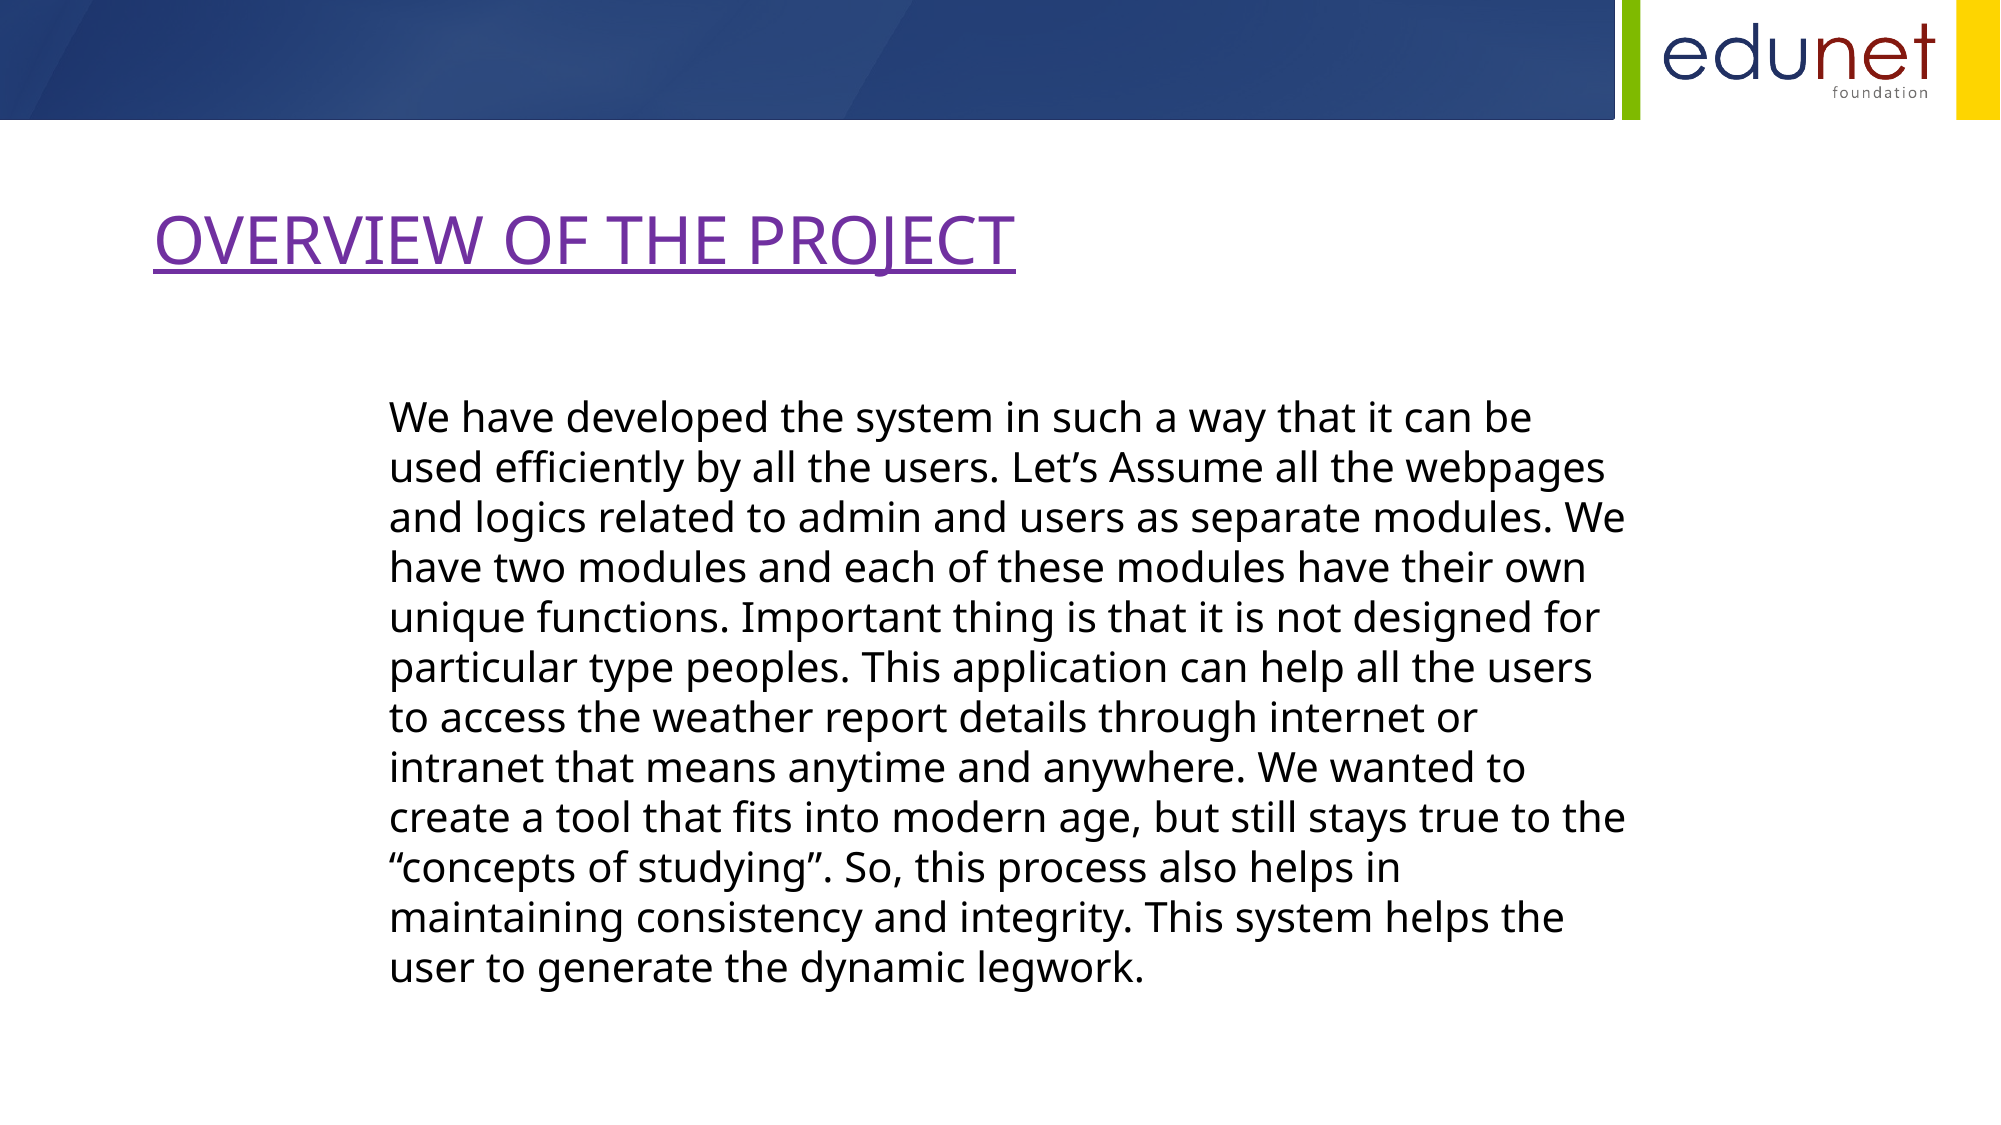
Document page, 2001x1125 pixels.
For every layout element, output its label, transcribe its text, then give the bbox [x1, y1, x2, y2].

text_box We have developed the system in such a way that it can be used efficiently by all the users. Let’s Assume all the webpages and logics related to admin and users as separate modules. We have two modules and each of these modules have their own unique functions. Important thing is that it is not designed for particular type peoples. This application can help all the users to access the weather report details through internet or intranet that means anytime and anywhere. We wanted to create a tool that fits into modern age, but still stays true to the “concepts of studying”. So, this process also helps in maintaining consistency and integrity. This system helps the user to generate the dynamic legwork. [373, 383, 1646, 999]
text_box OVERVIEW OF THE PROJECT [138, 190, 1138, 286]
picture [1652, 12, 1948, 108]
